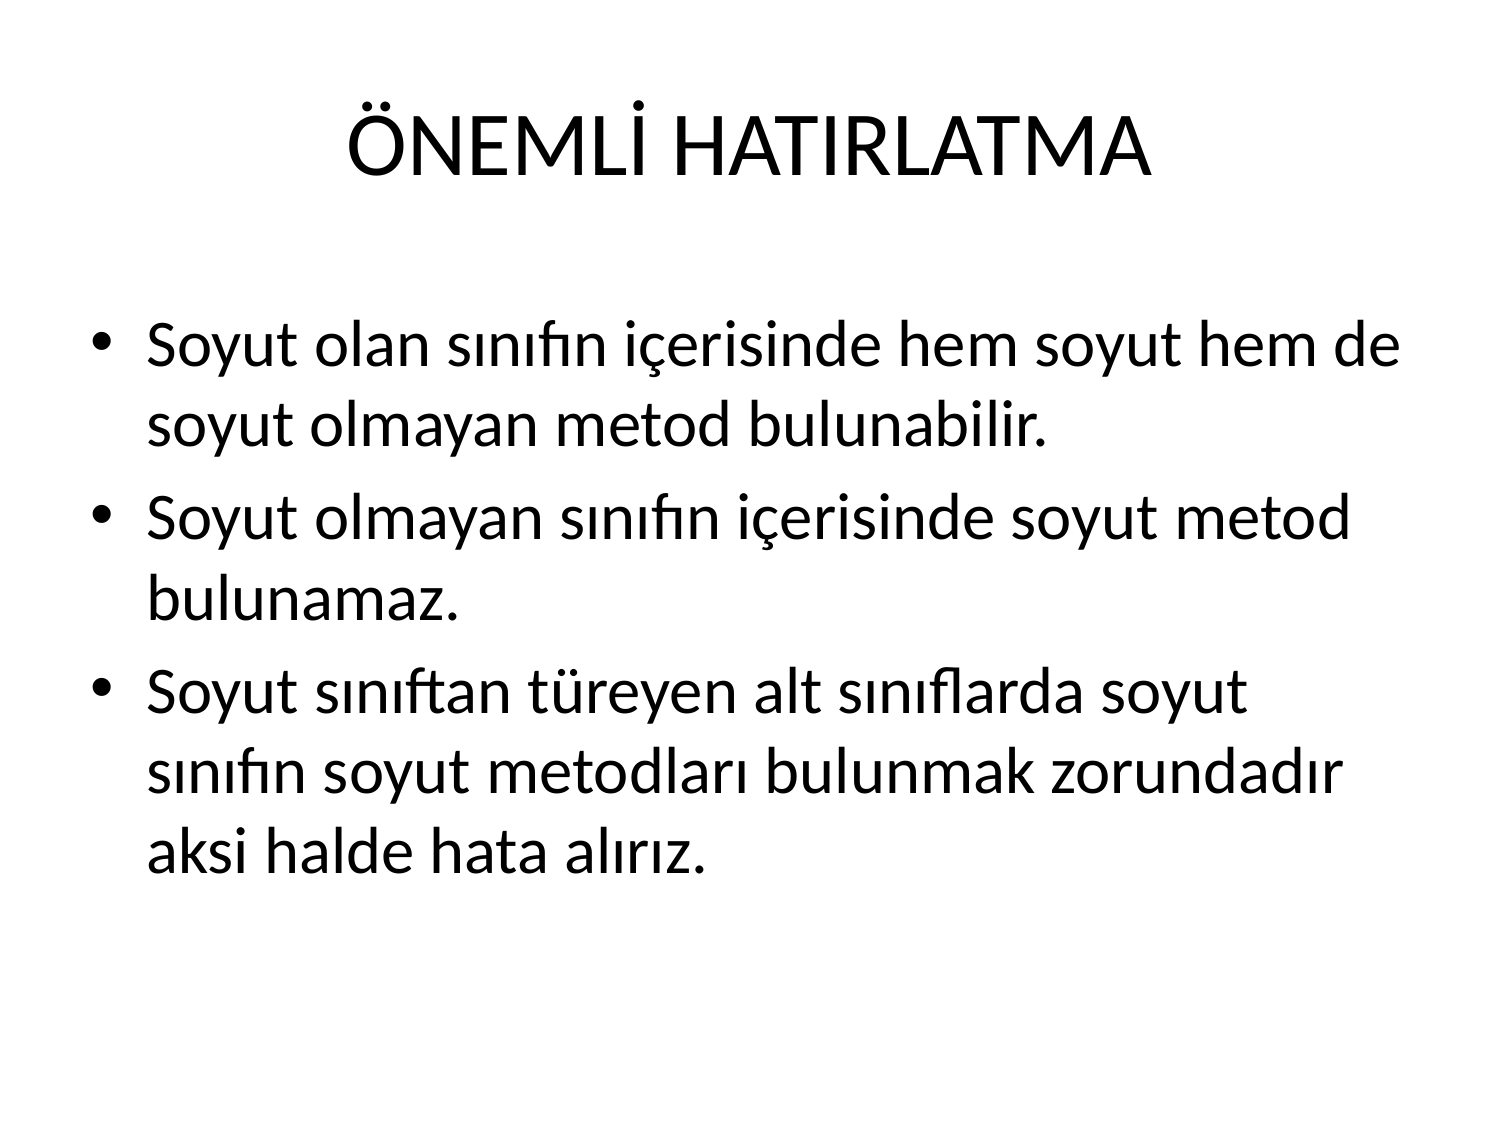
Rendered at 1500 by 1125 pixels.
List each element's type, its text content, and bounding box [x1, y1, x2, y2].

title ÖNEMLİ HATIRLATMA [75, 45, 1425, 233]
list Soyut olan sınıfın içerisinde hem soyut hem de soyut olmayan metod bulunabilir. Soyut olmayan sınıfın içerisinde soyut metod bulunamaz. Soyut sınıftan türeyen alt sınıflarda soyut sınıfın soyut metodları bulunmak zorundadır aksi halde hata alırız. [75, 292, 1425, 1035]
